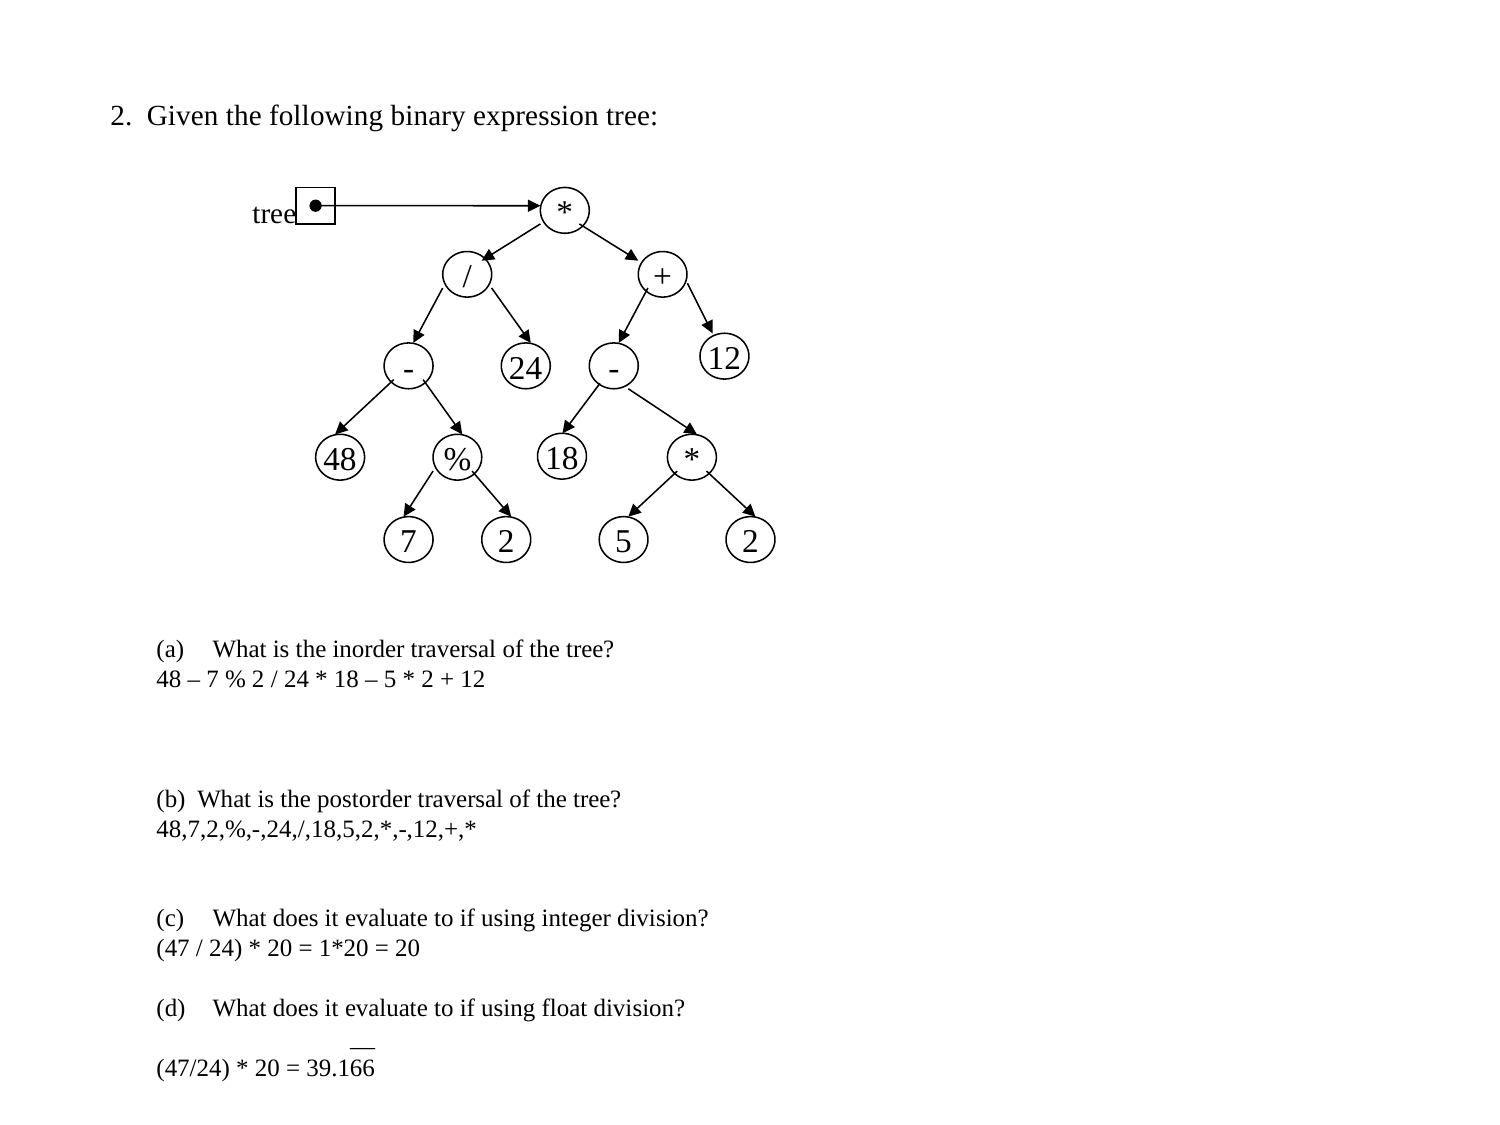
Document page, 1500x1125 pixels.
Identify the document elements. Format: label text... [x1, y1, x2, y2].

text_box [237, 187, 776, 563]
text_box What is the inorder traversal of the tree? 48 – 7 % 2 / 24 * 18 – 5 * 2 + 12 (b) What is the postorder traversal of the tree? 48,7,2,%,-,24,/,18,5,2,*,-,12,+,* What does it evaluate to if using integer division? (47 / 24) * 20 = 1*20 = 20 What does it evaluate to if using float division? __ (47/24) * 20 = 39.166 [141, 624, 750, 1125]
text_box 2. Given the following binary expression tree: [95, 89, 674, 139]
